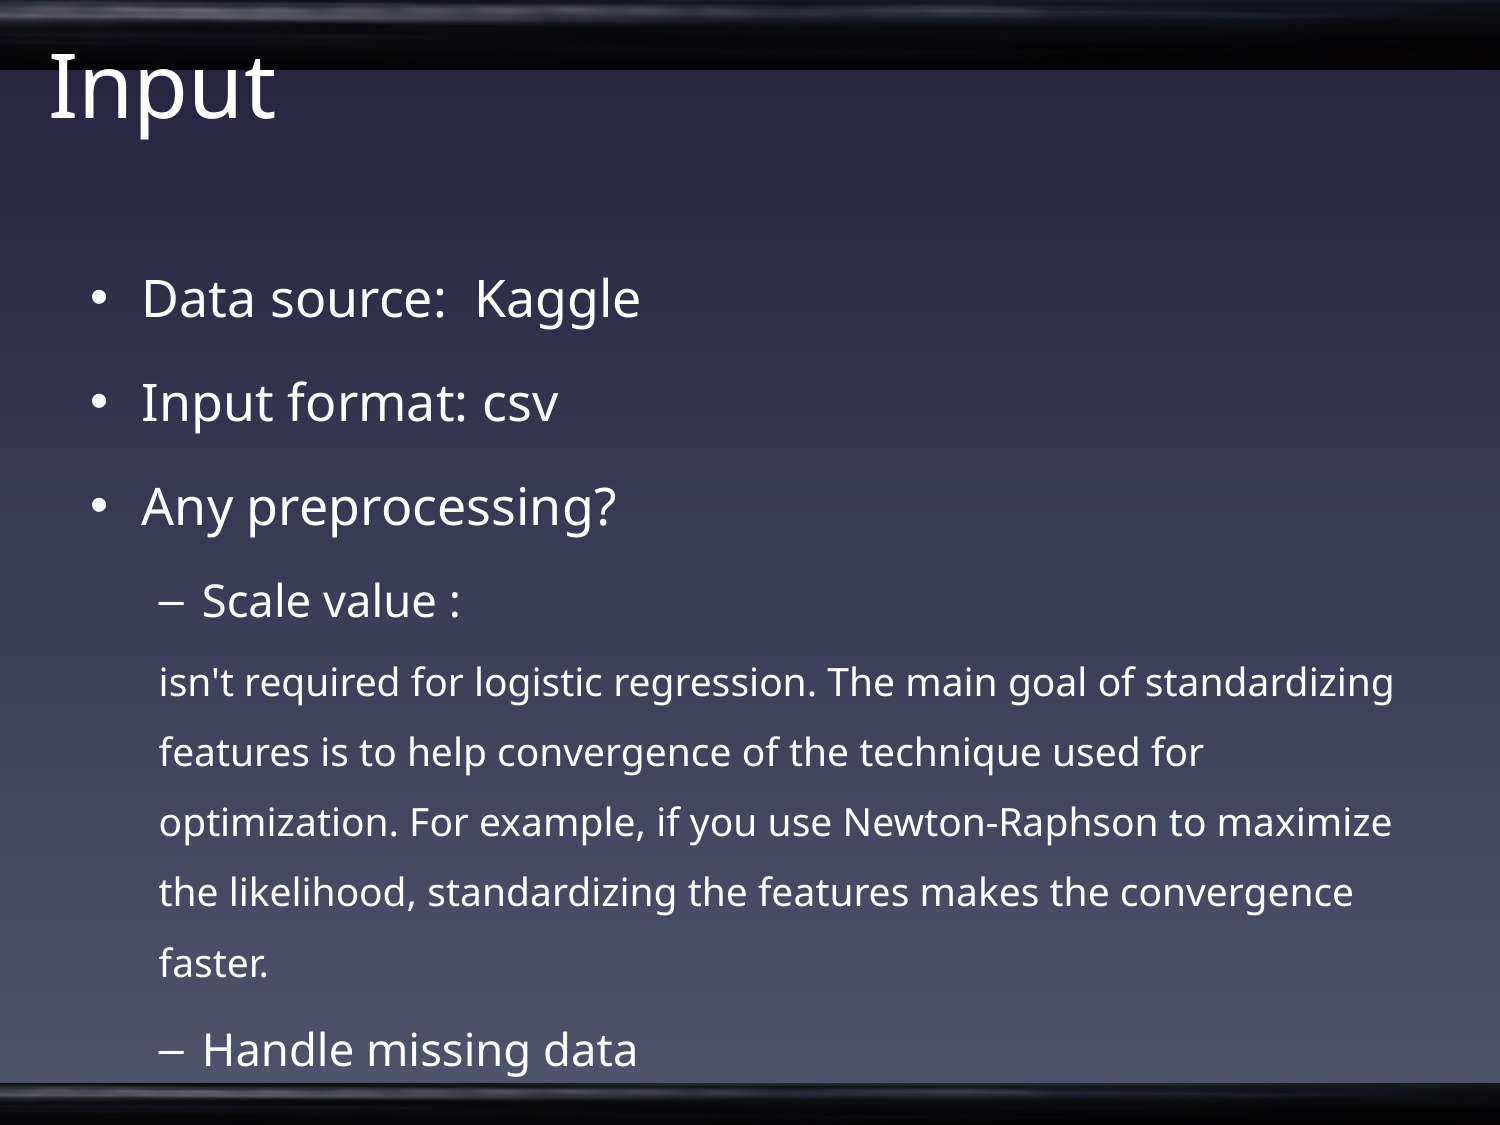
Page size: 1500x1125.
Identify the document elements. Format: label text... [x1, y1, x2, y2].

picture [0, 1083, 1500, 1125]
picture [0, 0, 1500, 70]
list Data source: Kaggle Input format: csv Any preprocessing? Scale value : isn't required for logistic regression. The main goal of standardizing features is to help convergence of the technique used for optimization. For example, if you use Newton-Raphson to maximize the likelihood, standardizing the features makes the convergence faster. Handle missing data [75, 226, 1425, 1090]
title Input [33, 21, 499, 146]
